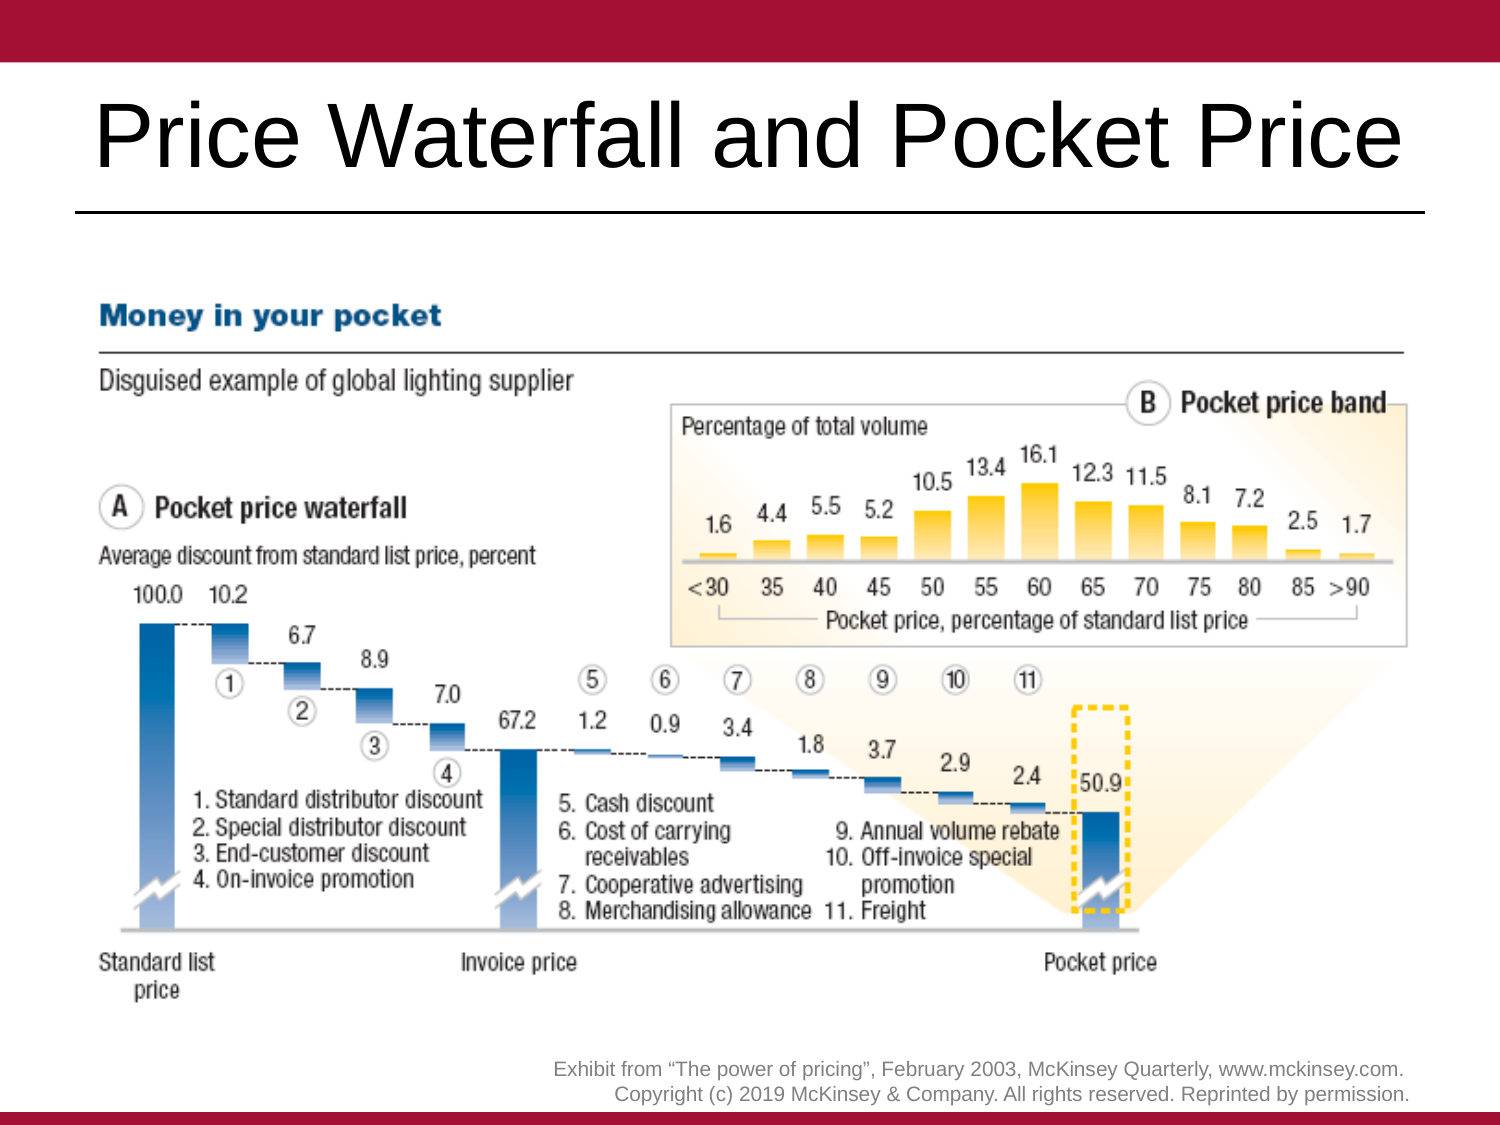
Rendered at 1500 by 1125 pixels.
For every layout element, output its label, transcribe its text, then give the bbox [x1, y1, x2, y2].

picture [80, 289, 1419, 1010]
text_box Exhibit from “The power of pricing”, February 2003, McKinsey Quarterly, www.mckinsey.com. Copyright (c) 2019 McKinsey & Company. All rights reserved. Reprinted by permission. [74, 1067, 1425, 1113]
title Price Waterfall and Pocket Price [75, 37, 1425, 225]
